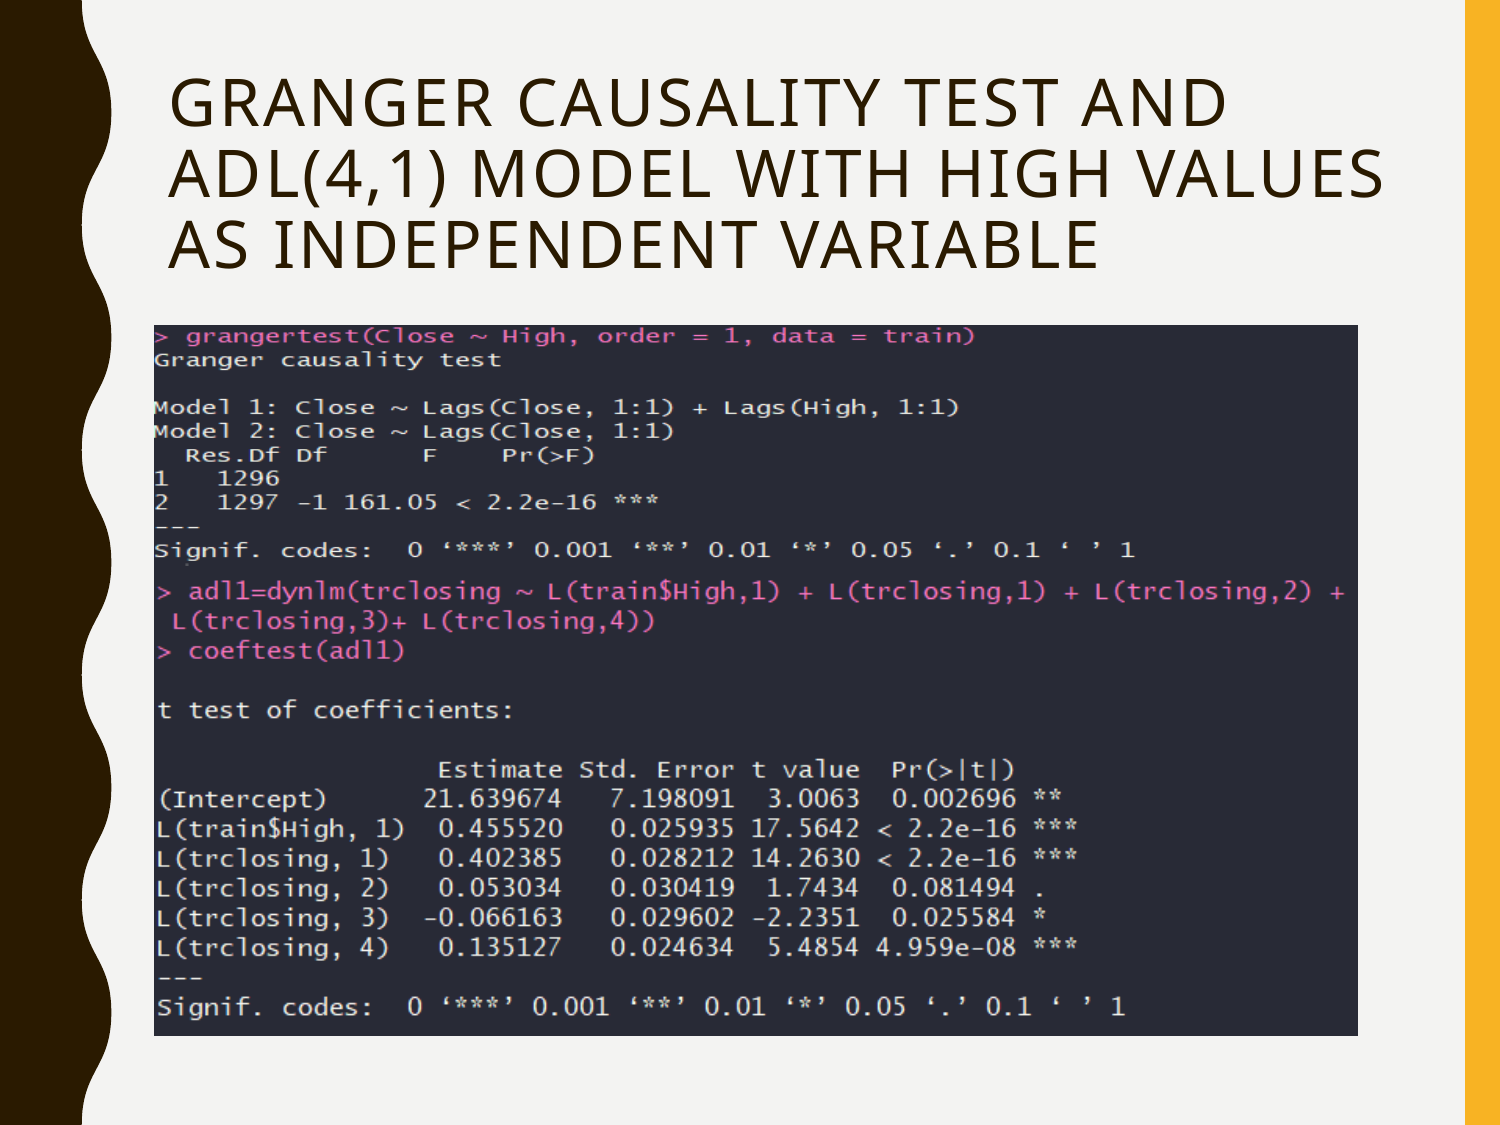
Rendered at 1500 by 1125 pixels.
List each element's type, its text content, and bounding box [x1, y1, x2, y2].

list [153, 566, 1358, 1036]
title Granger causality test and Adl(4,1) model with High values as independent variable [154, 62, 1407, 308]
picture [153, 325, 1358, 566]
